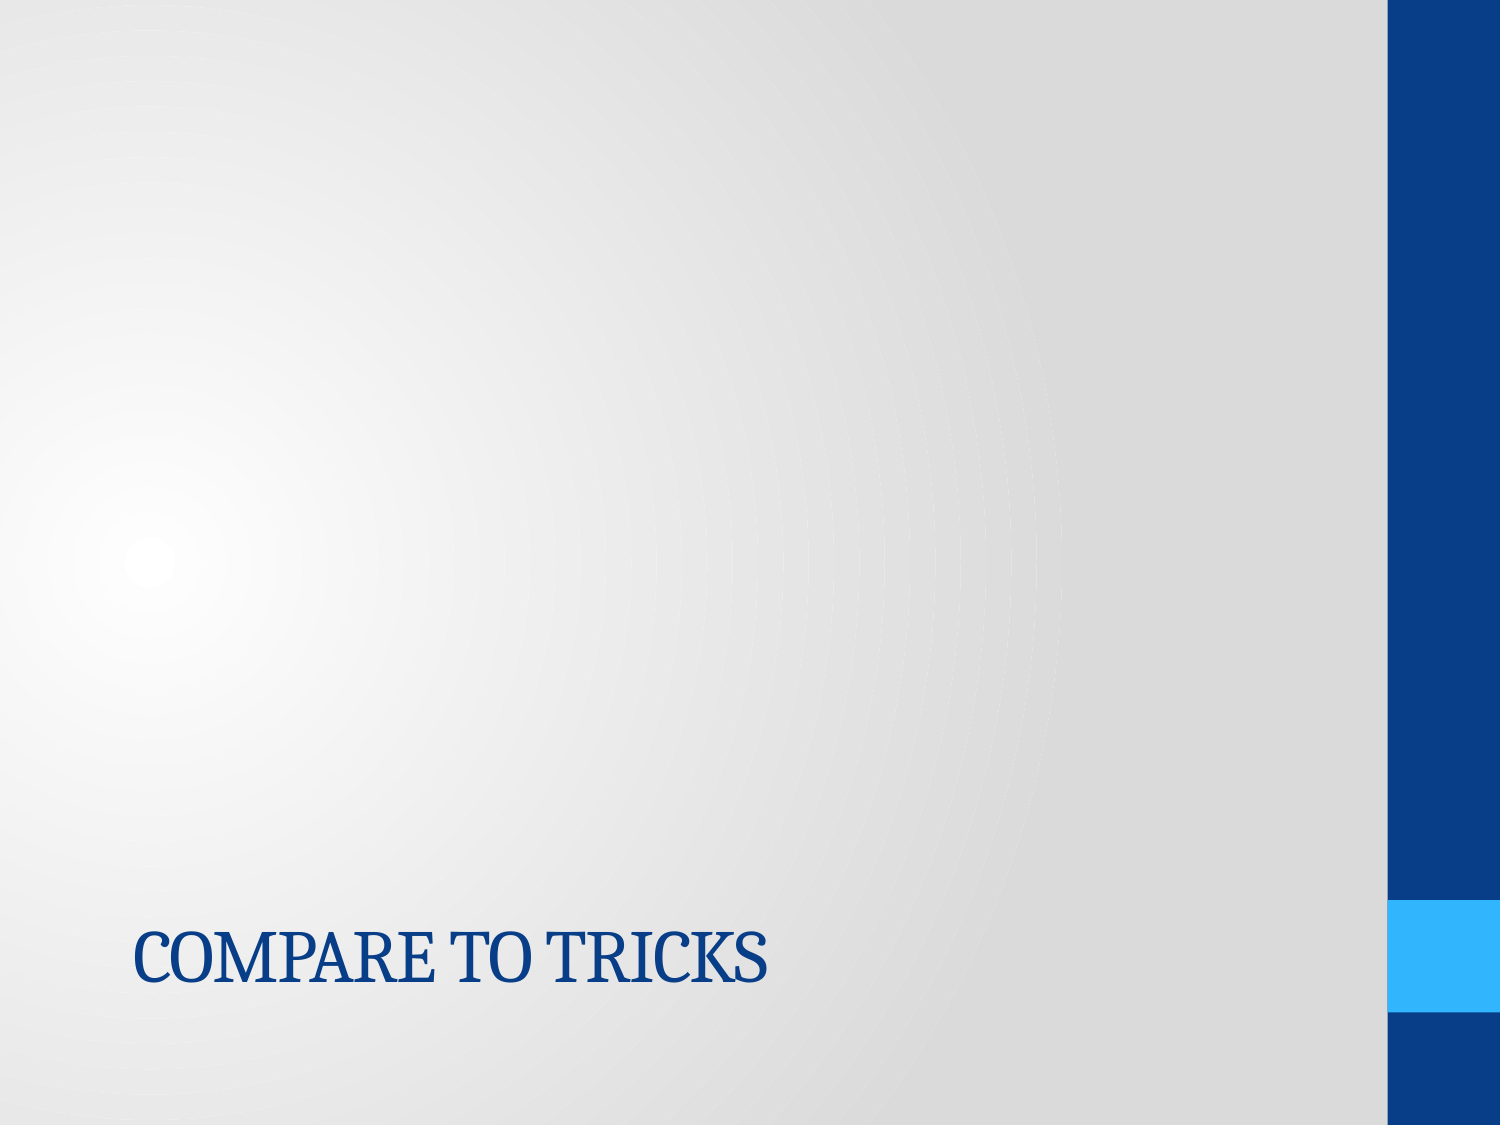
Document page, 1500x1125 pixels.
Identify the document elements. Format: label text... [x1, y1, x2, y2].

title Compare To Tricks [118, 900, 1375, 1092]
